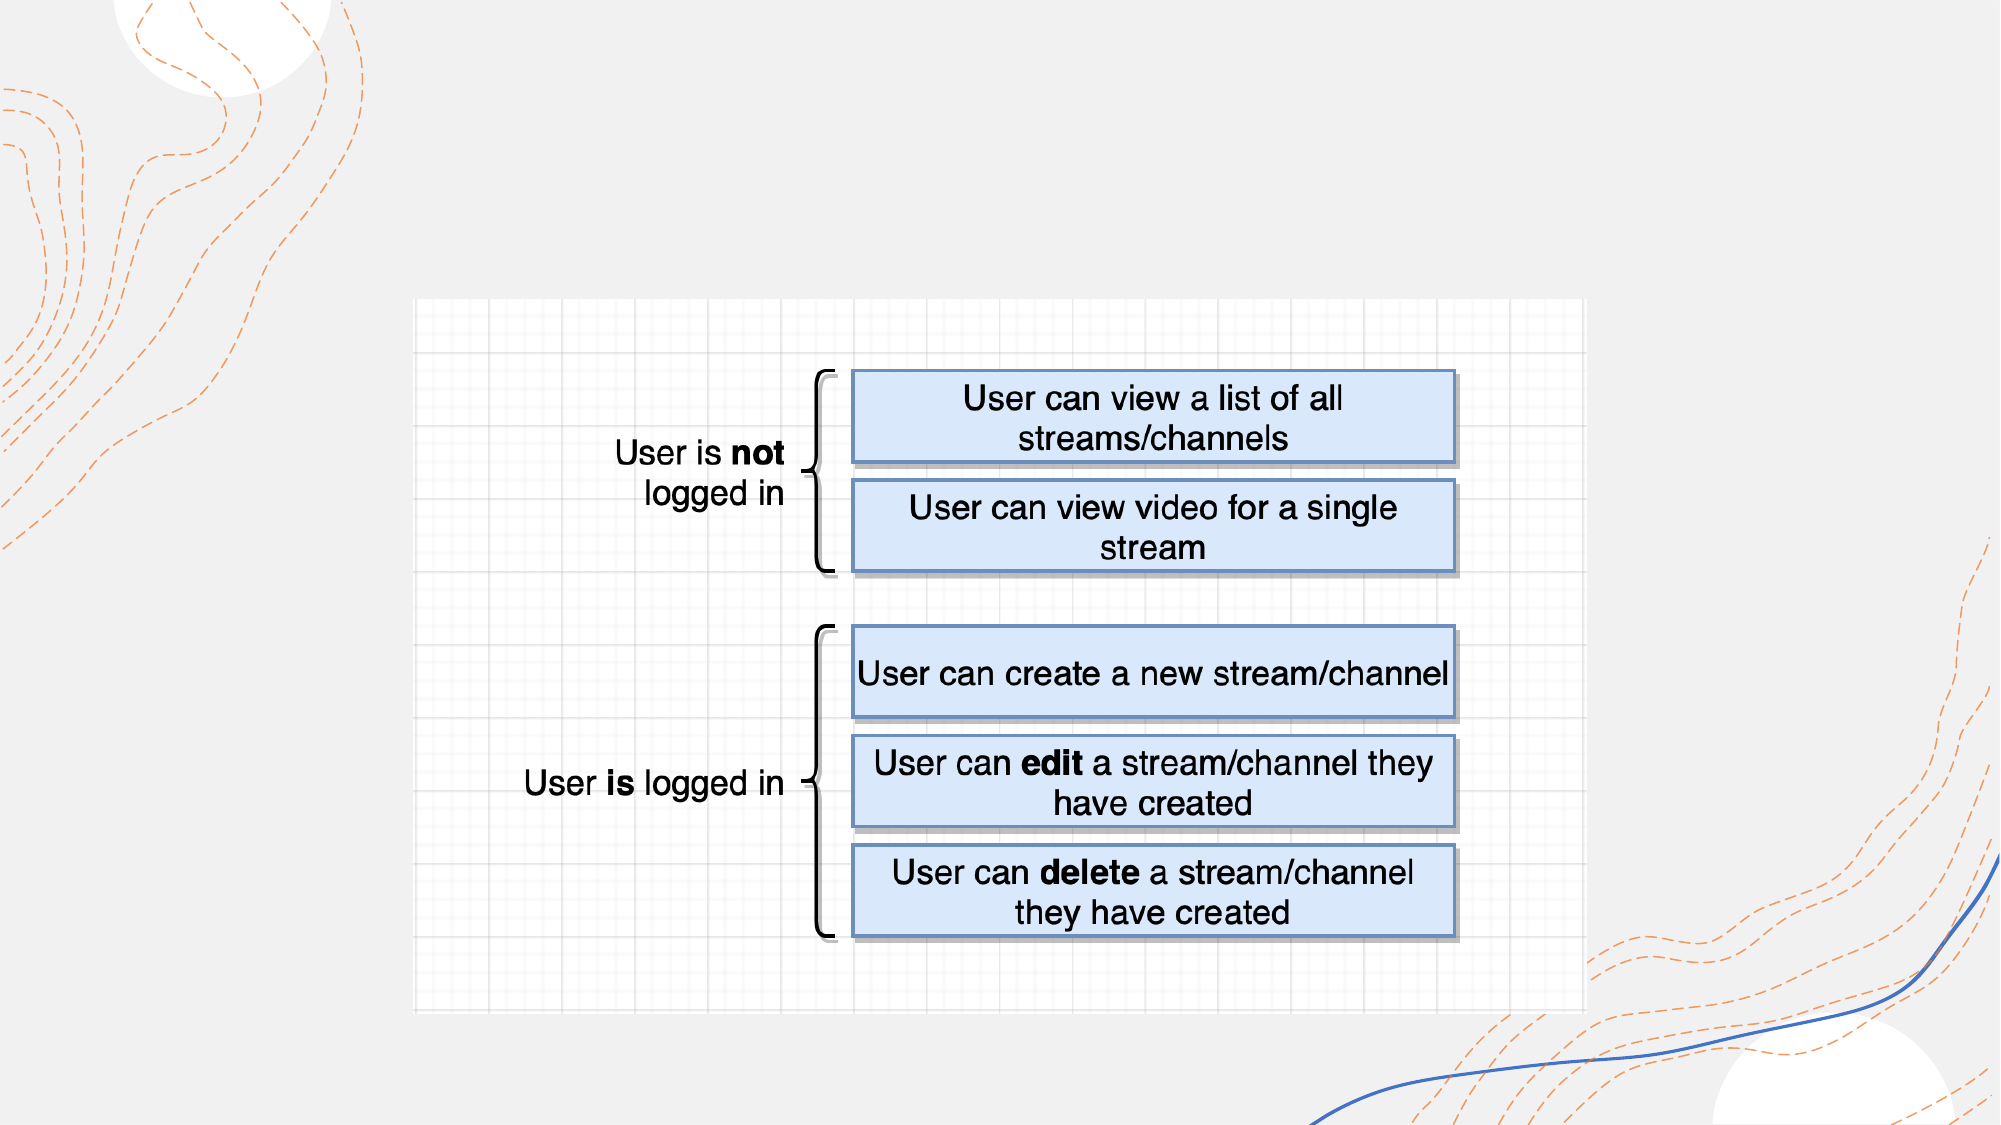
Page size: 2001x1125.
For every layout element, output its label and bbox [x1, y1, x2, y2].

list [413, 299, 1587, 1014]
